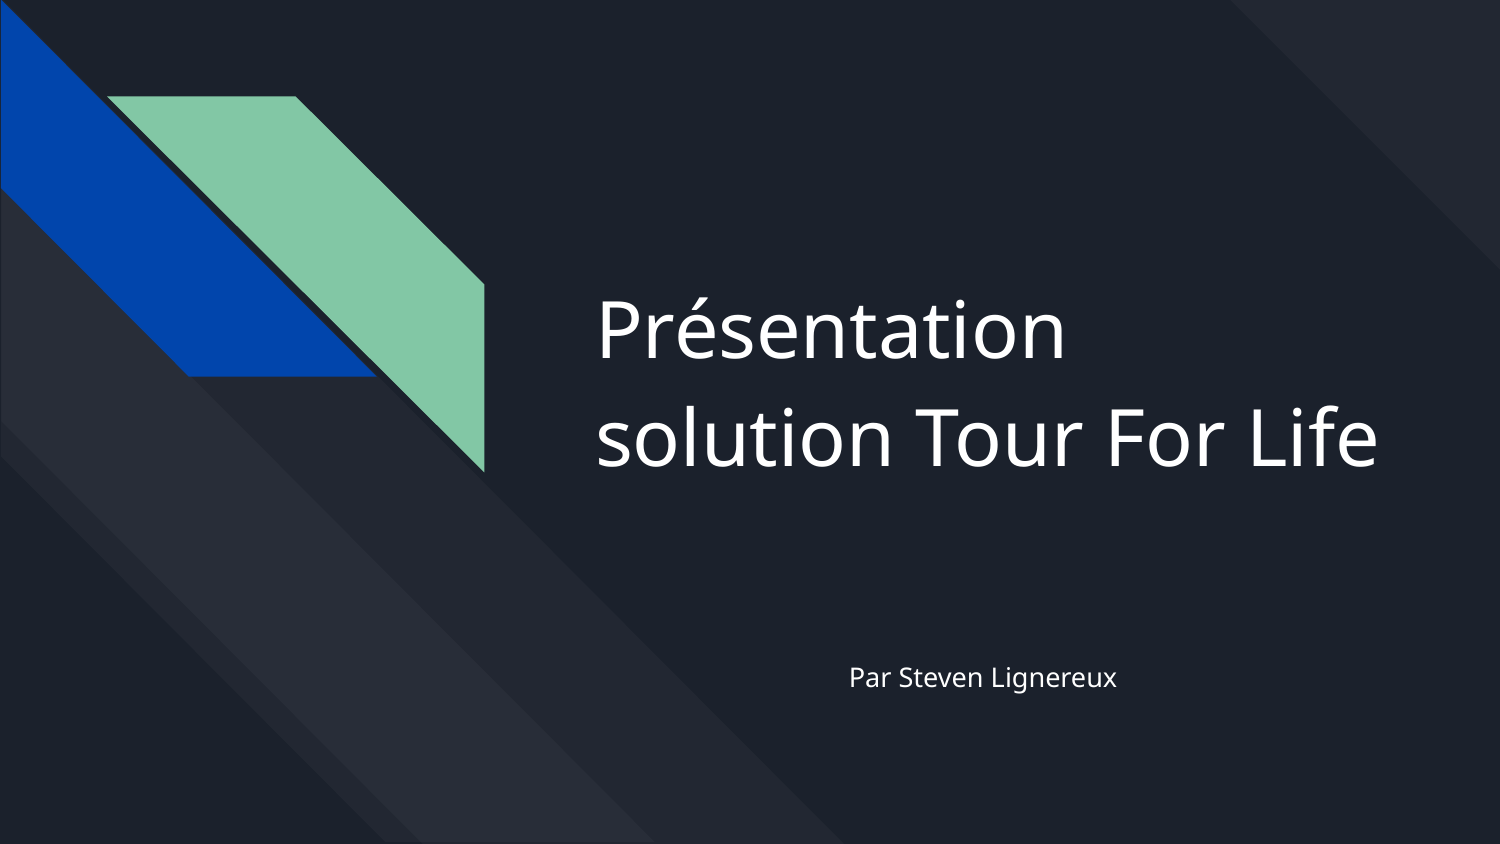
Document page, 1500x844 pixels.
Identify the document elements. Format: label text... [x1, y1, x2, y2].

subtitle Par Steven Lignereux [833, 643, 1404, 727]
title Présentation solution Tour For Life [580, 258, 1404, 518]
